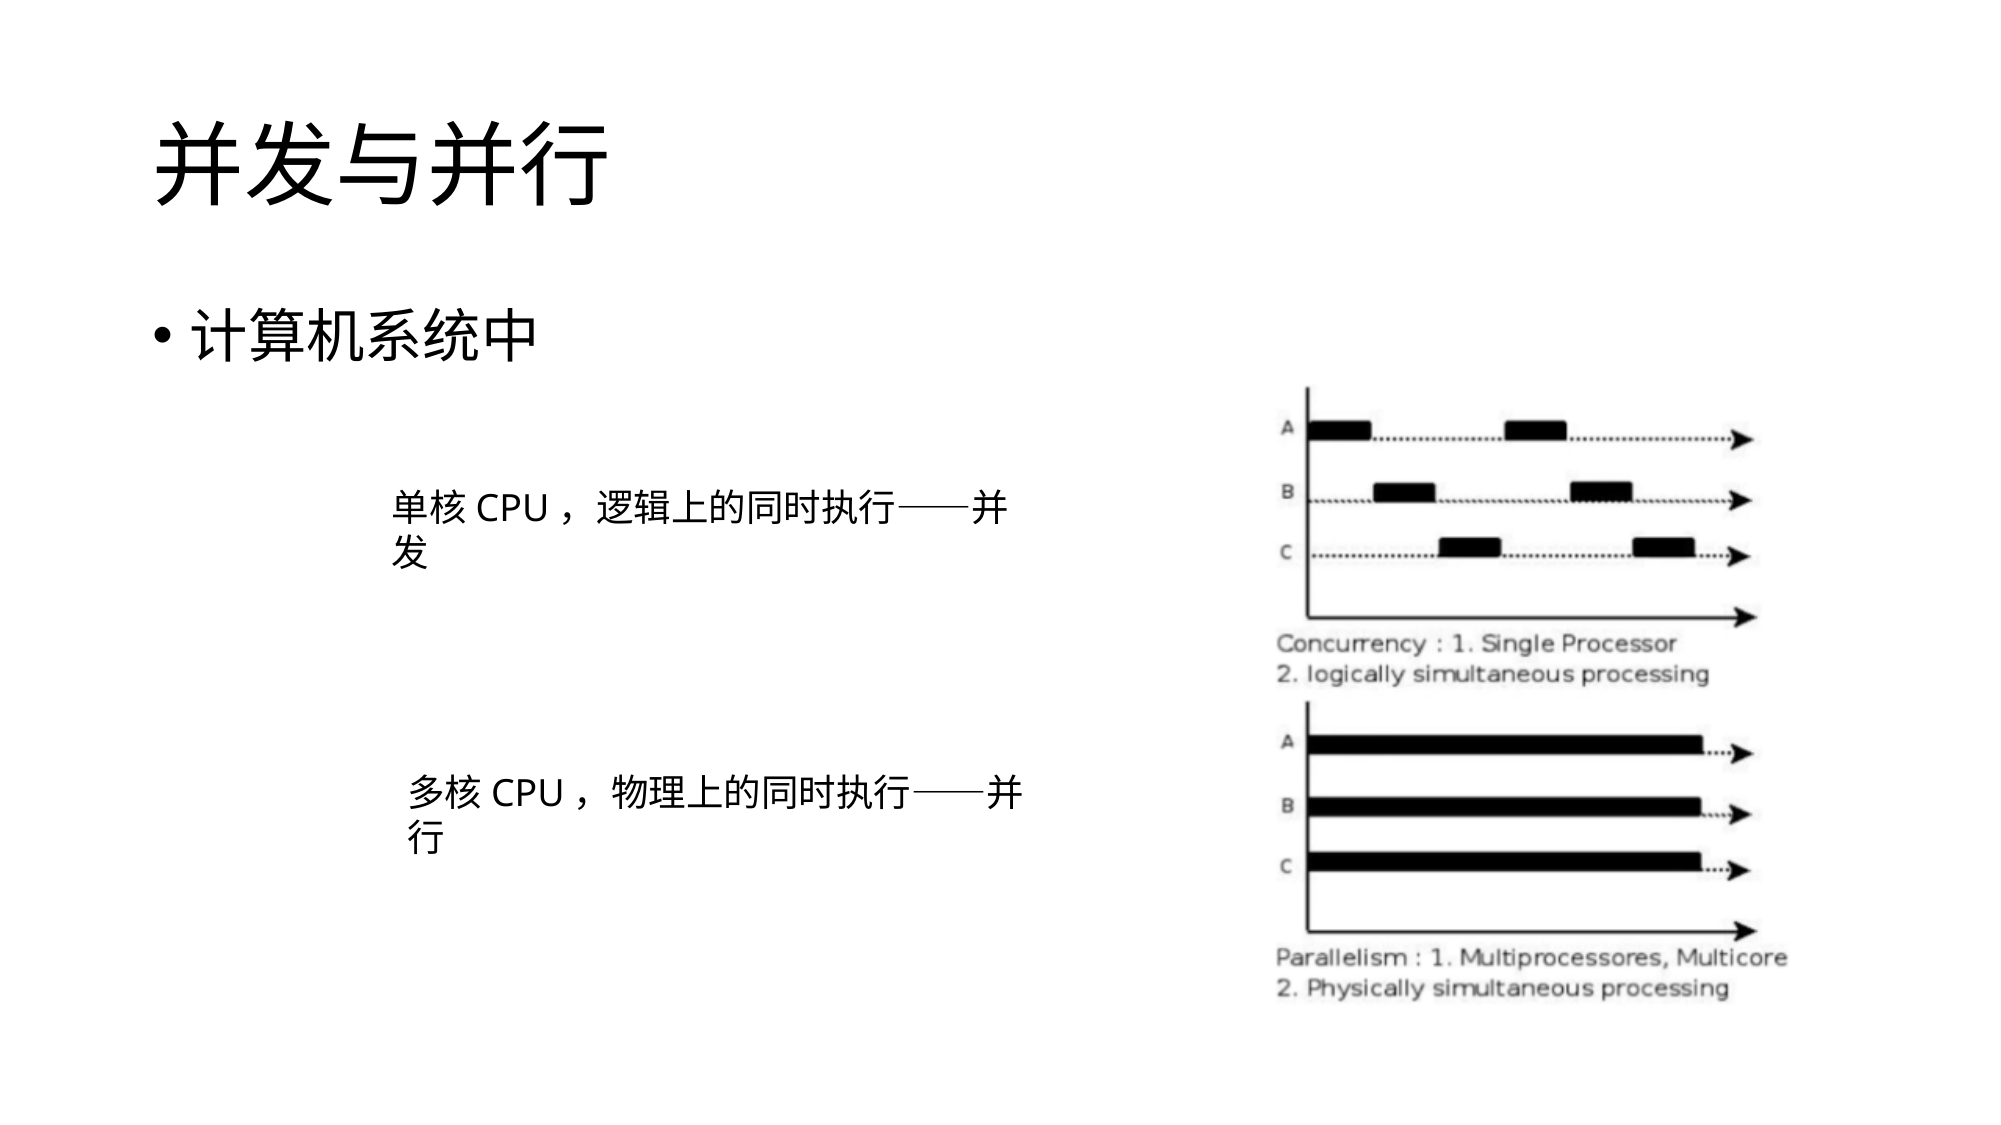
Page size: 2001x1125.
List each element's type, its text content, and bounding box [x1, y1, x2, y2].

title 并发与并行 [137, 59, 1863, 278]
text_box 单核CPU，逻辑上的同时执行——并发 [376, 476, 1047, 582]
list 计算机系统中 [137, 299, 1047, 420]
picture [1248, 380, 1803, 1036]
text_box 多核CPU，物理上的同时执行——并行 [392, 761, 1062, 867]
